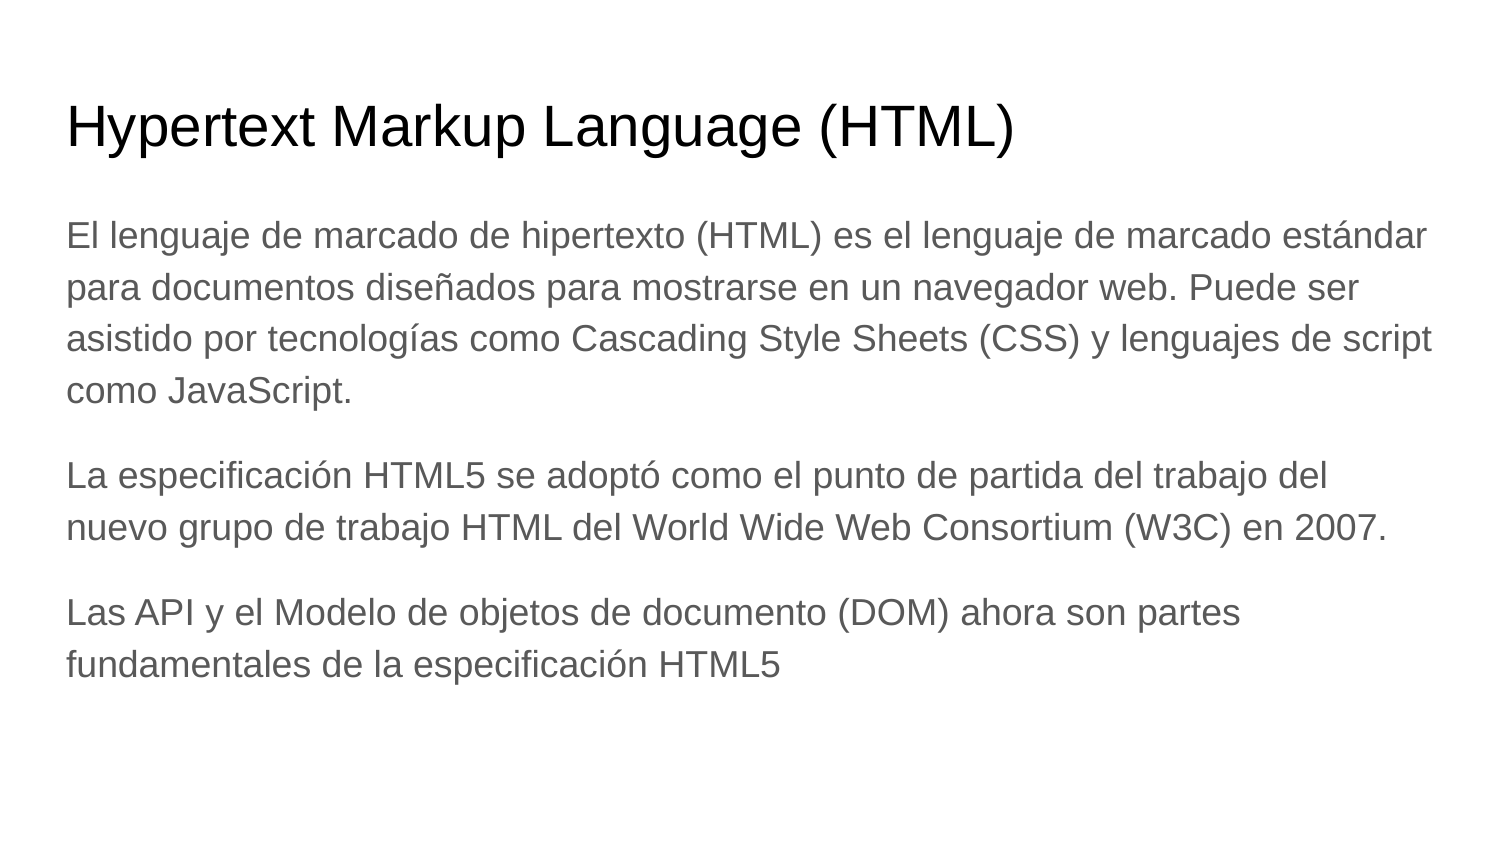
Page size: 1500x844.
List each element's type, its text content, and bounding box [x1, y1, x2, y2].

title Hypertext Markup Language (HTML) [51, 72, 1449, 167]
list El lenguaje de marcado de hipertexto (HTML) es el lenguaje de marcado estándar para documentos diseñados para mostrarse en un navegador web. Puede ser asistido por tecnologías como Cascading Style Sheets (CSS) y lenguajes de script como JavaScript. La especificación HTML5 se adoptó como el punto de partida del trabajo del nuevo grupo de trabajo HTML del World Wide Web Consortium (W3C) en 2007. Las API y el Modelo de objetos de documento (DOM) ahora son partes fundamentales de la especificación HTML5 [51, 189, 1449, 750]
